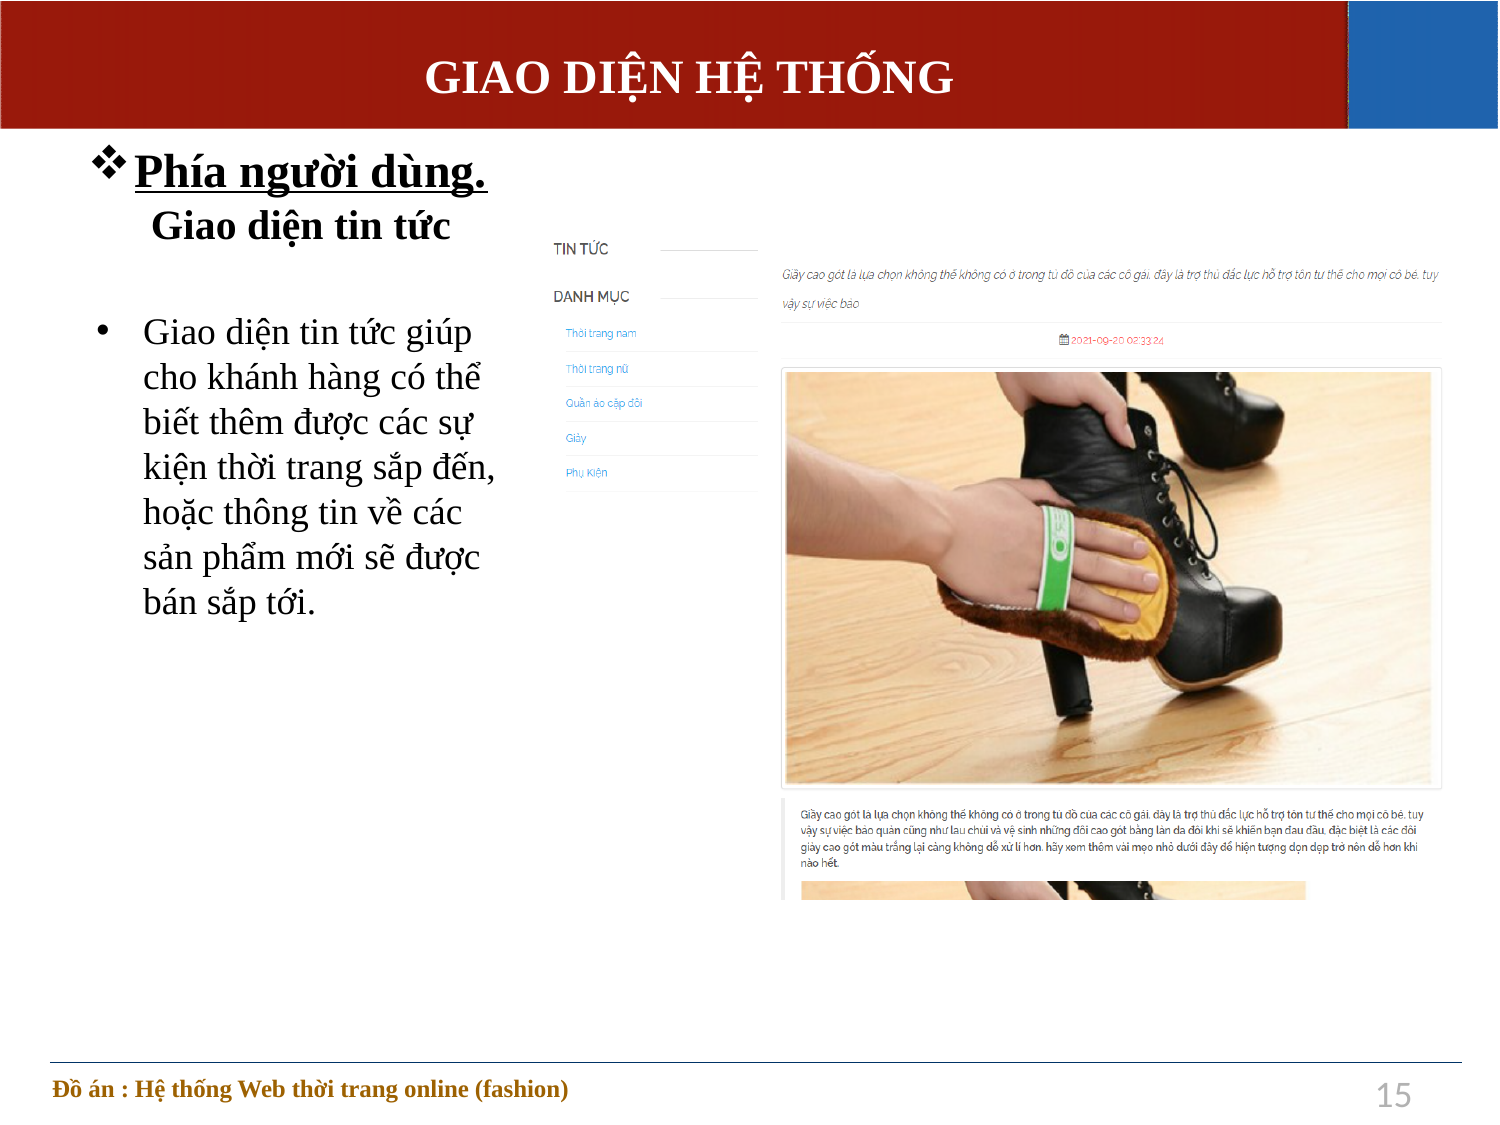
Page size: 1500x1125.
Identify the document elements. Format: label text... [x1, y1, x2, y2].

slide_number 15 [1080, 1070, 1413, 1103]
text_box Giao diện tin tức giúp cho khánh hàng có thể biết thêm được các sự kiện thời trang sắp đến, hoặc thông tin về các sản phẩm mới sẽ được bán sắp tới. [81, 299, 507, 675]
text_box Giao diện hệ thống [41, 43, 1336, 103]
footer Đồ án : Hệ thống Web thời trang online (fashion) [50, 1073, 1105, 1125]
picture [512, 232, 1499, 901]
text_box Phía người dùng. Giao diện tin tức [87, 129, 1397, 248]
text_box [0, 1, 1498, 129]
